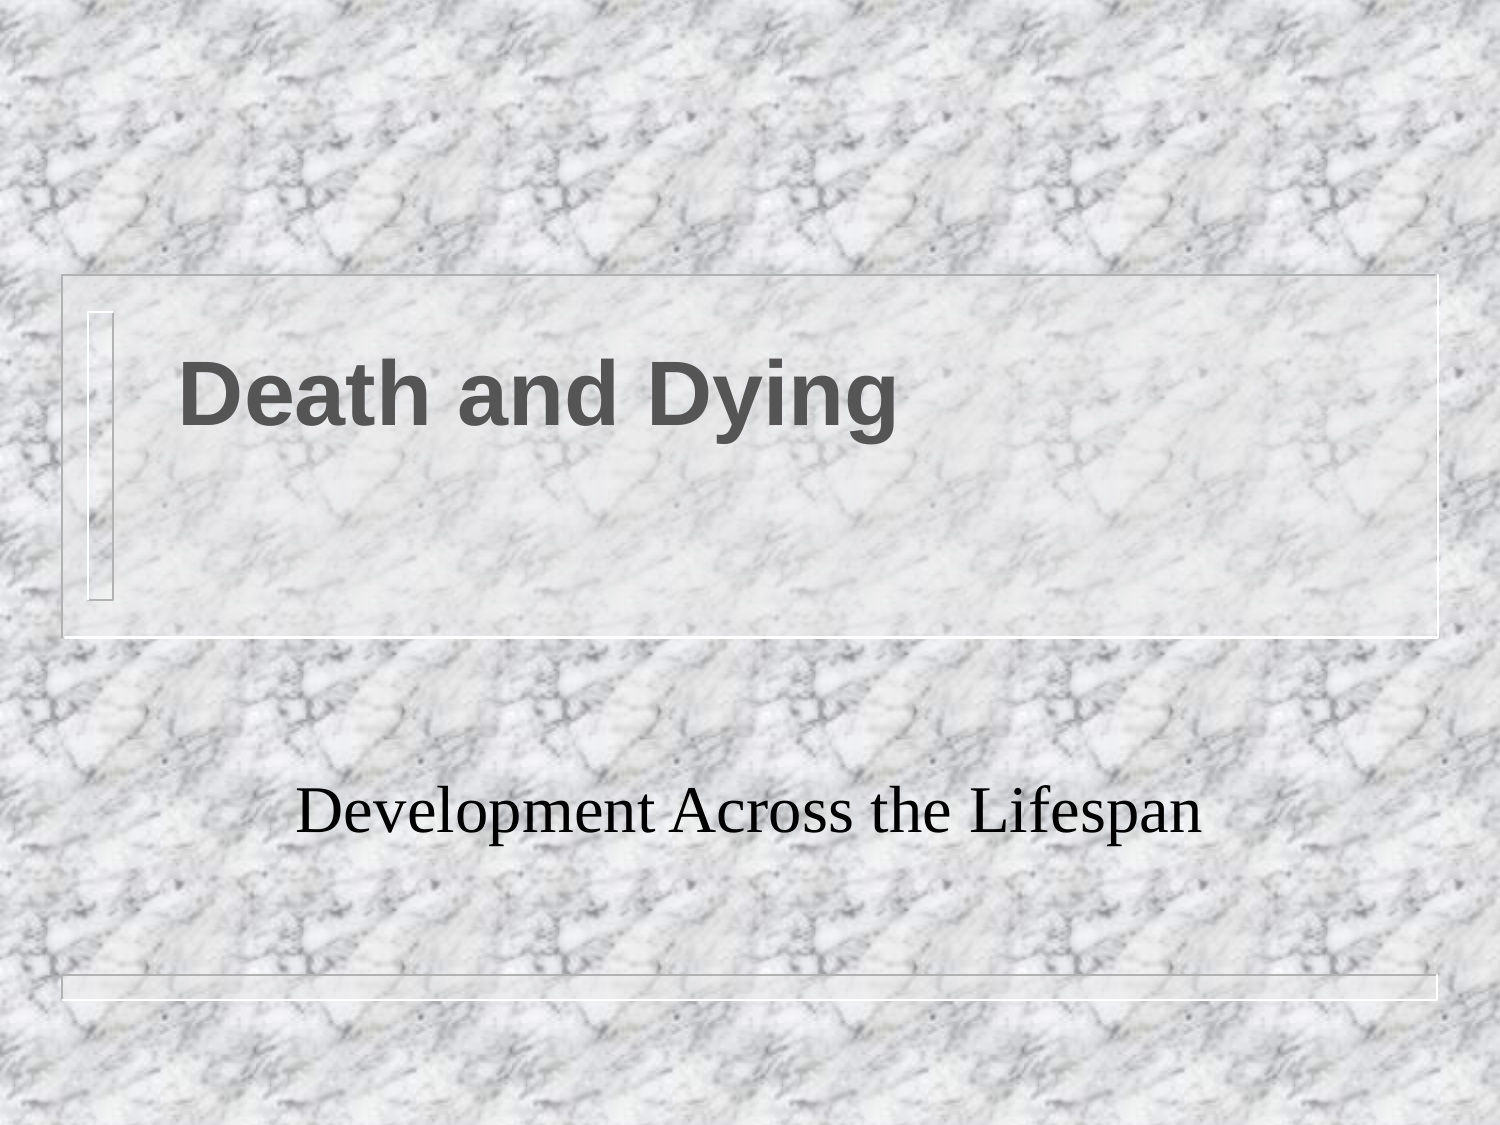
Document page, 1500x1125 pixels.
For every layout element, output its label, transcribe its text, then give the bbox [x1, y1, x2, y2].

title Death and Dying [137, 350, 1413, 538]
picture [0, 0, 1500, 1125]
subtitle Development Across the Lifespan [225, 662, 1275, 950]
